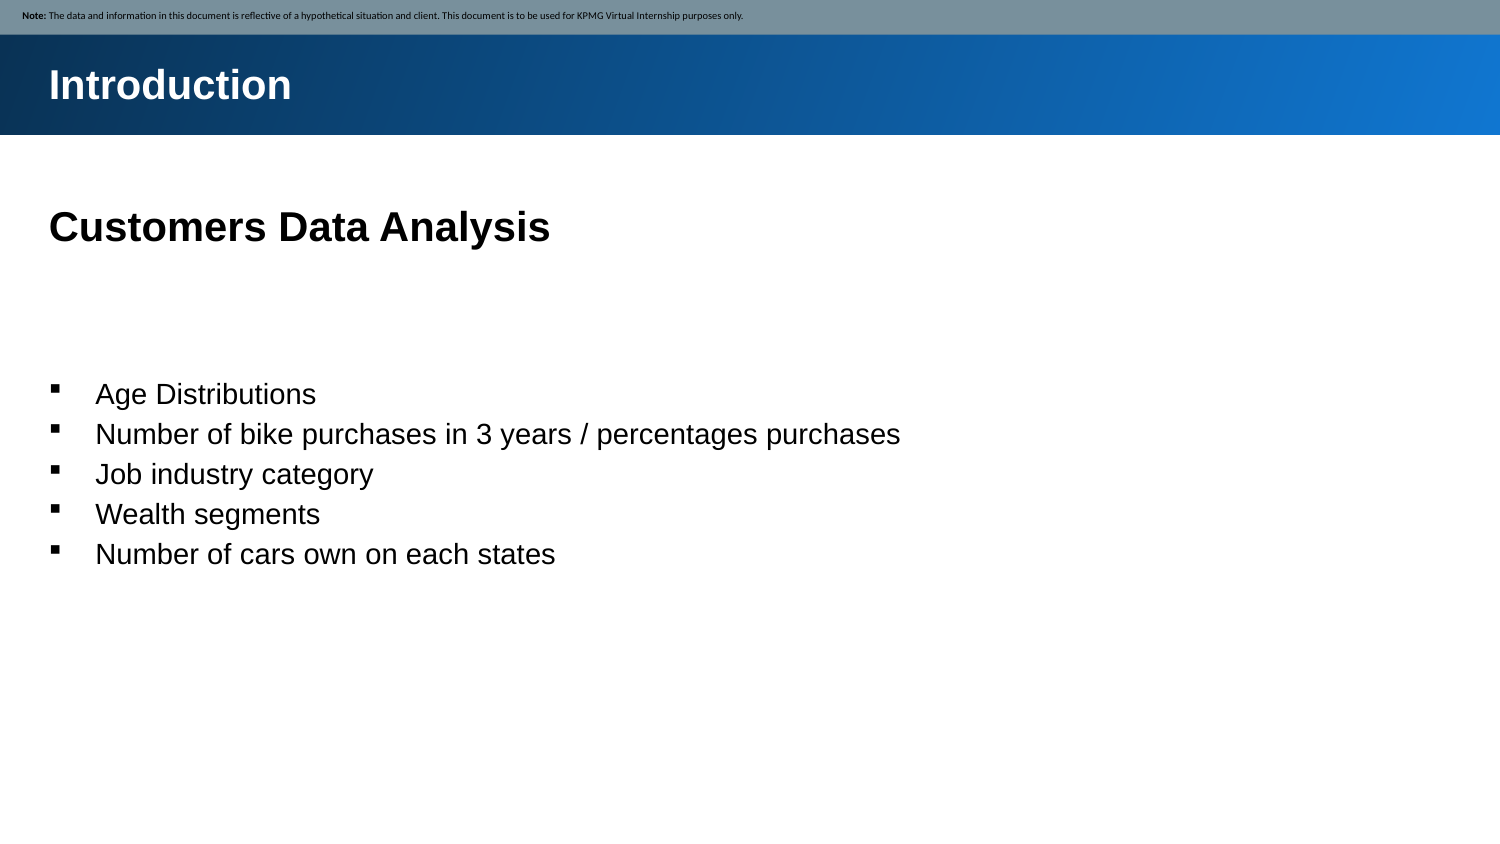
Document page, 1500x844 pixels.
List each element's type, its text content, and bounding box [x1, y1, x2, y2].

text_box Note: The data and information in this document is reflective of a hypothetical situation and client. This document is to be used for KPMG Virtual Internship purposes only. [0, 0, 1500, 35]
text_box Customers Data Analysis [33, 177, 1439, 266]
text_box [0, 35, 1500, 135]
text_box Introduction [33, 43, 1439, 124]
text_box Age Distributions Number of bike purchases in 3 years / percentages purchases Job industry category Wealth segments Number of cars own on each states [33, 355, 925, 586]
